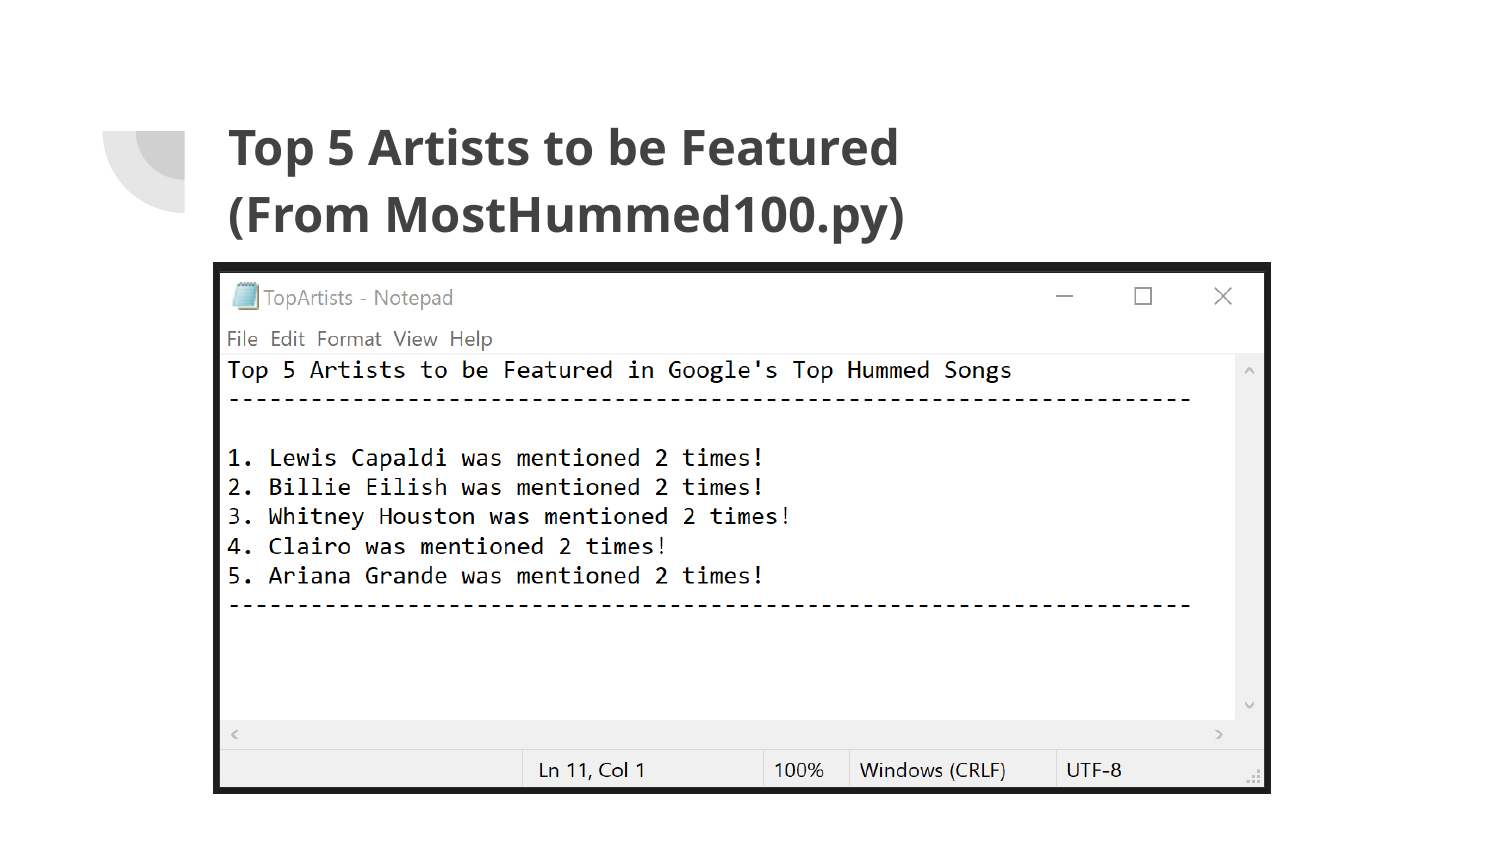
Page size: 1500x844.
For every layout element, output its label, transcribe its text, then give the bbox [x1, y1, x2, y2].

picture [213, 261, 1271, 794]
title Top 5 Artists to be Featured (From MostHummed100.py) [213, 98, 1368, 263]
